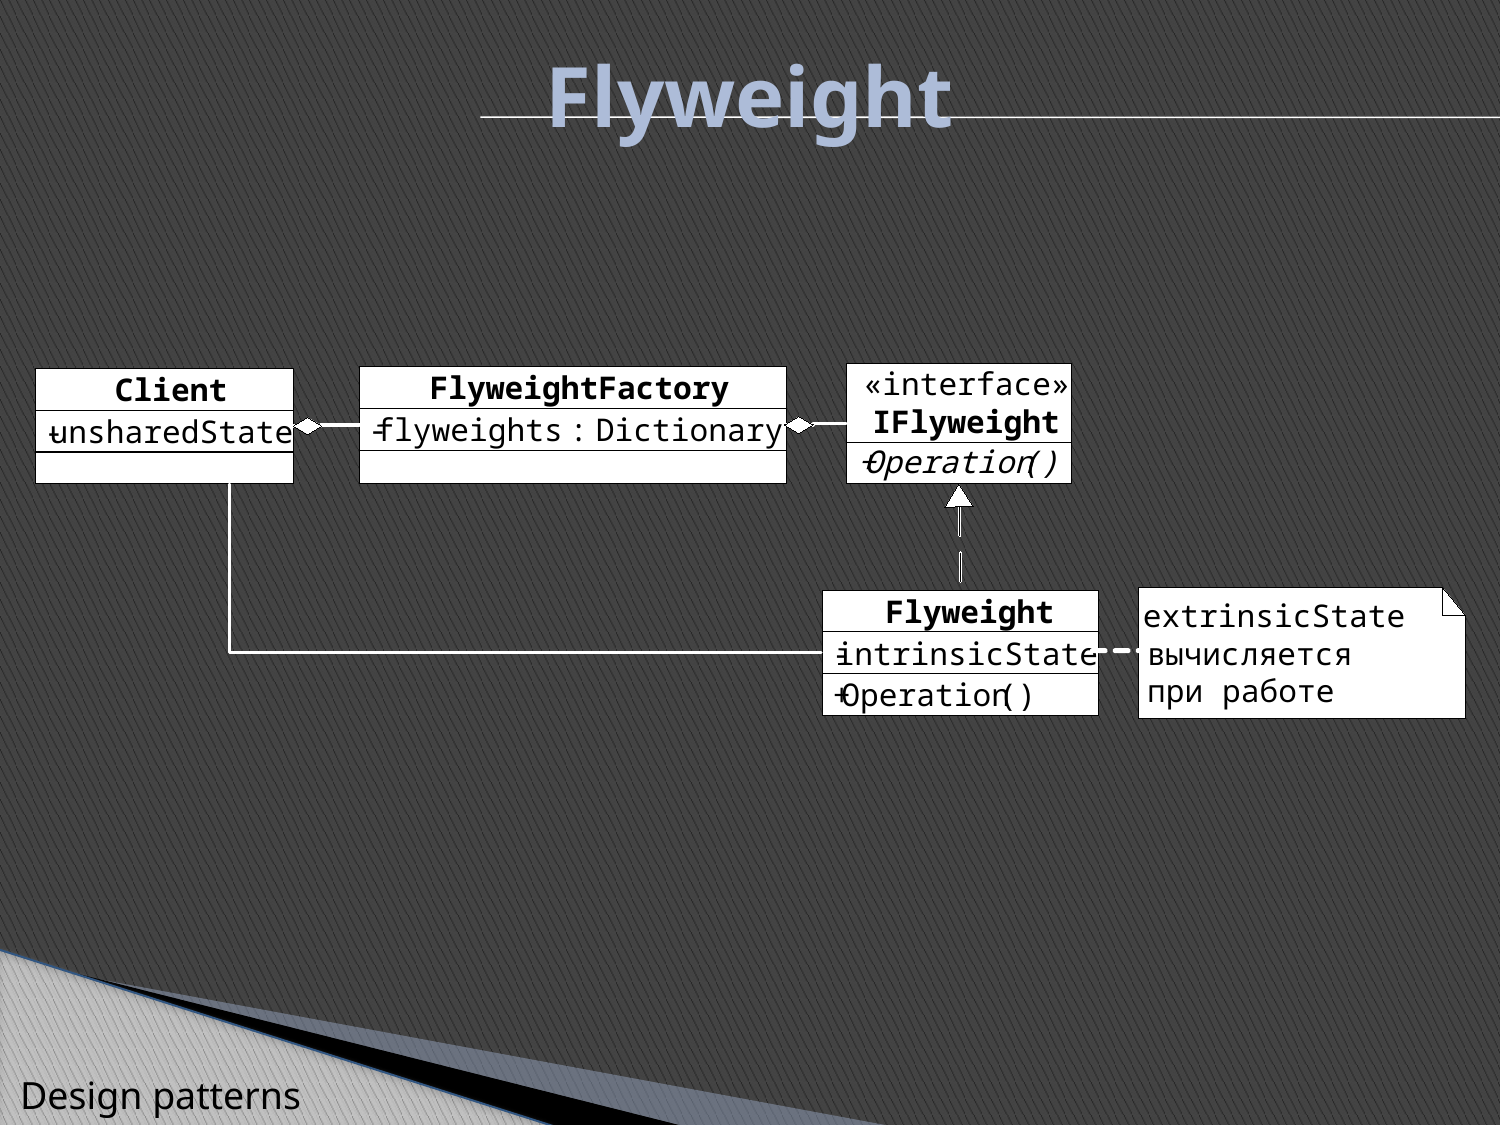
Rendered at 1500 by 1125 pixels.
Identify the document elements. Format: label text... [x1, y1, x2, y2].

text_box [482, 119, 1499, 127]
text_box Design patterns [5, 1064, 317, 1125]
text_box Flyweight [0, 23, 1500, 164]
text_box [34, 363, 1466, 719]
